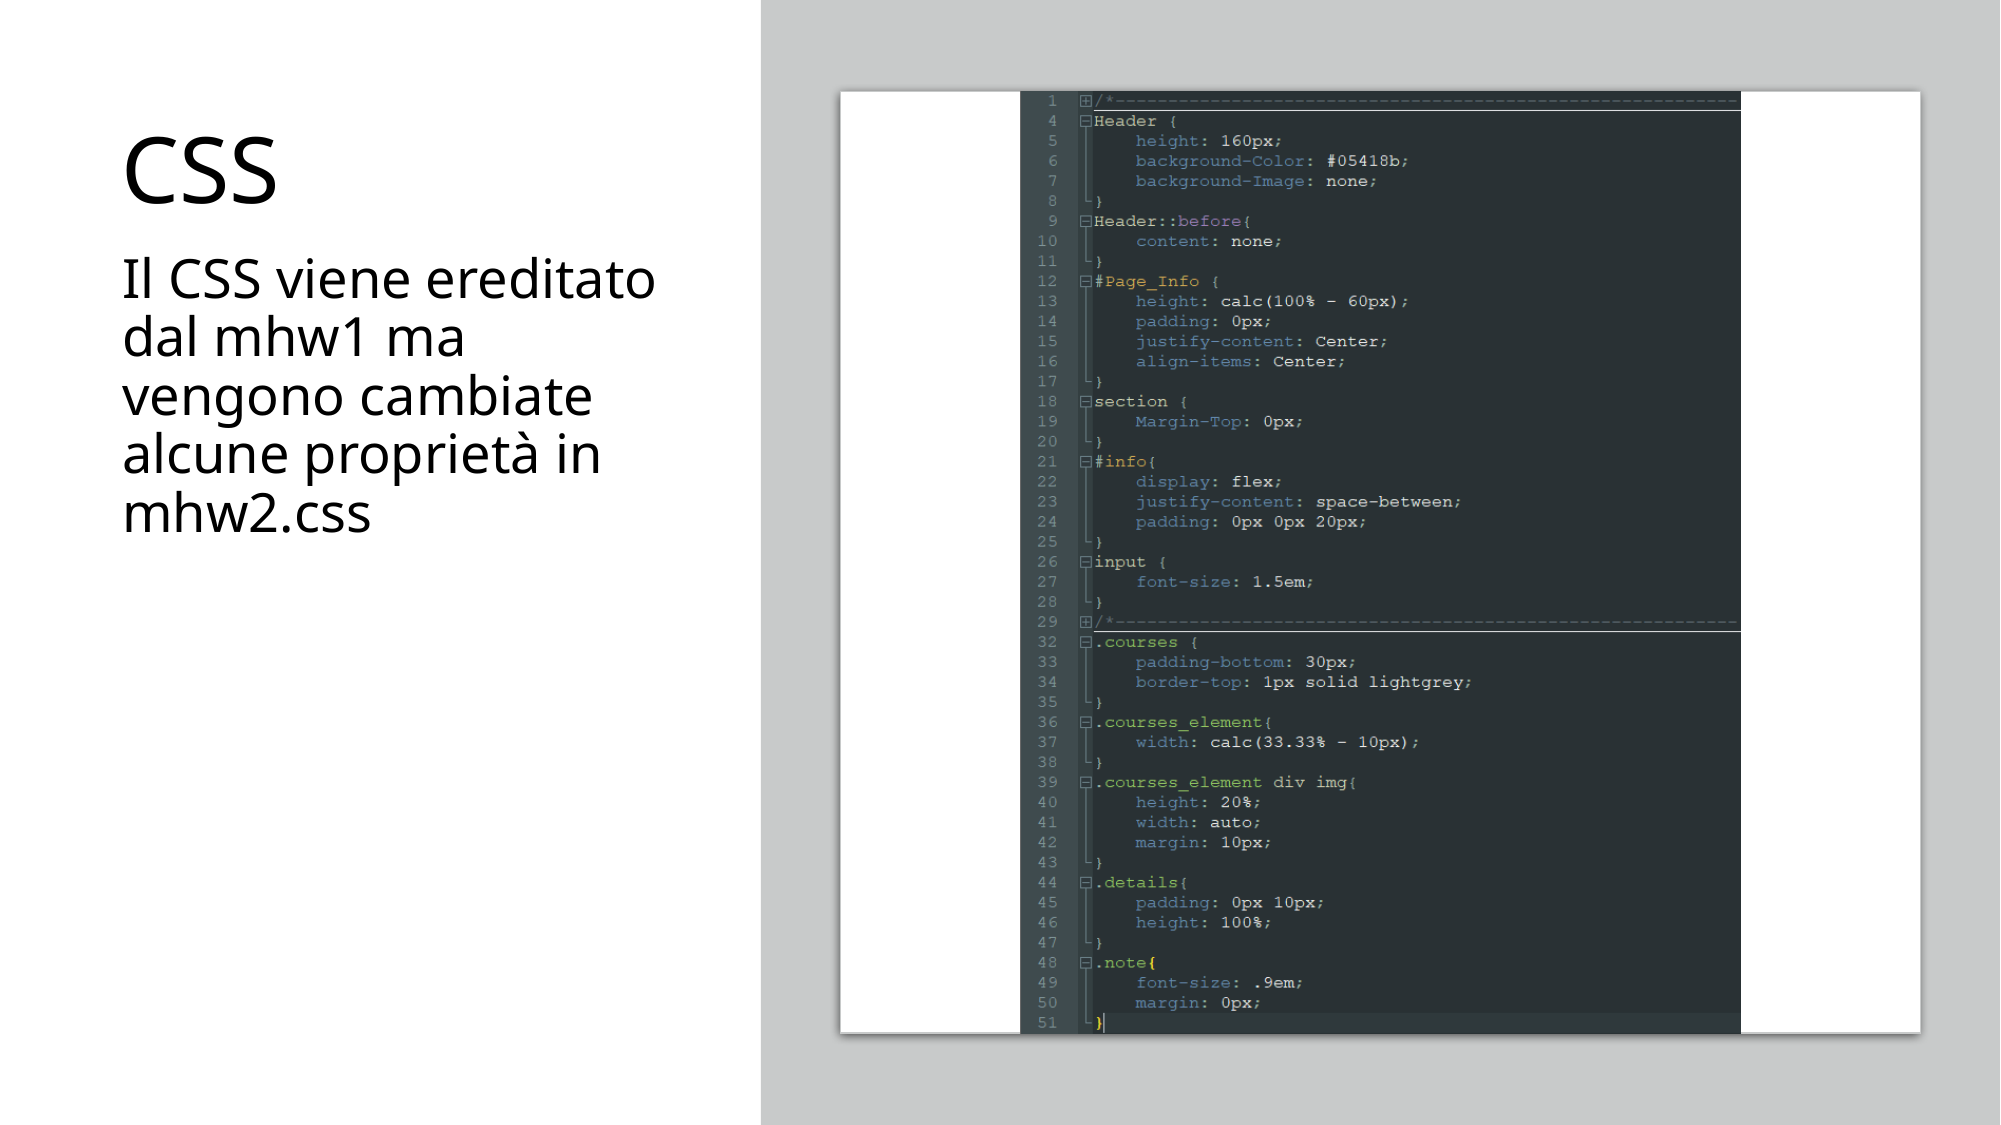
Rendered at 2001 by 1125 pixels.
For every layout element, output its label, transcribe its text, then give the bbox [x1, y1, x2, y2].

title CSS [106, 103, 698, 245]
text_box Il CSS viene ereditato dal mhw1 ma vengono cambiate alcune proprietà in mhw2.css [107, 244, 699, 1074]
picture [1020, 91, 1741, 1034]
text_box [760, 0, 2000, 1125]
text_box [839, 90, 1922, 1034]
